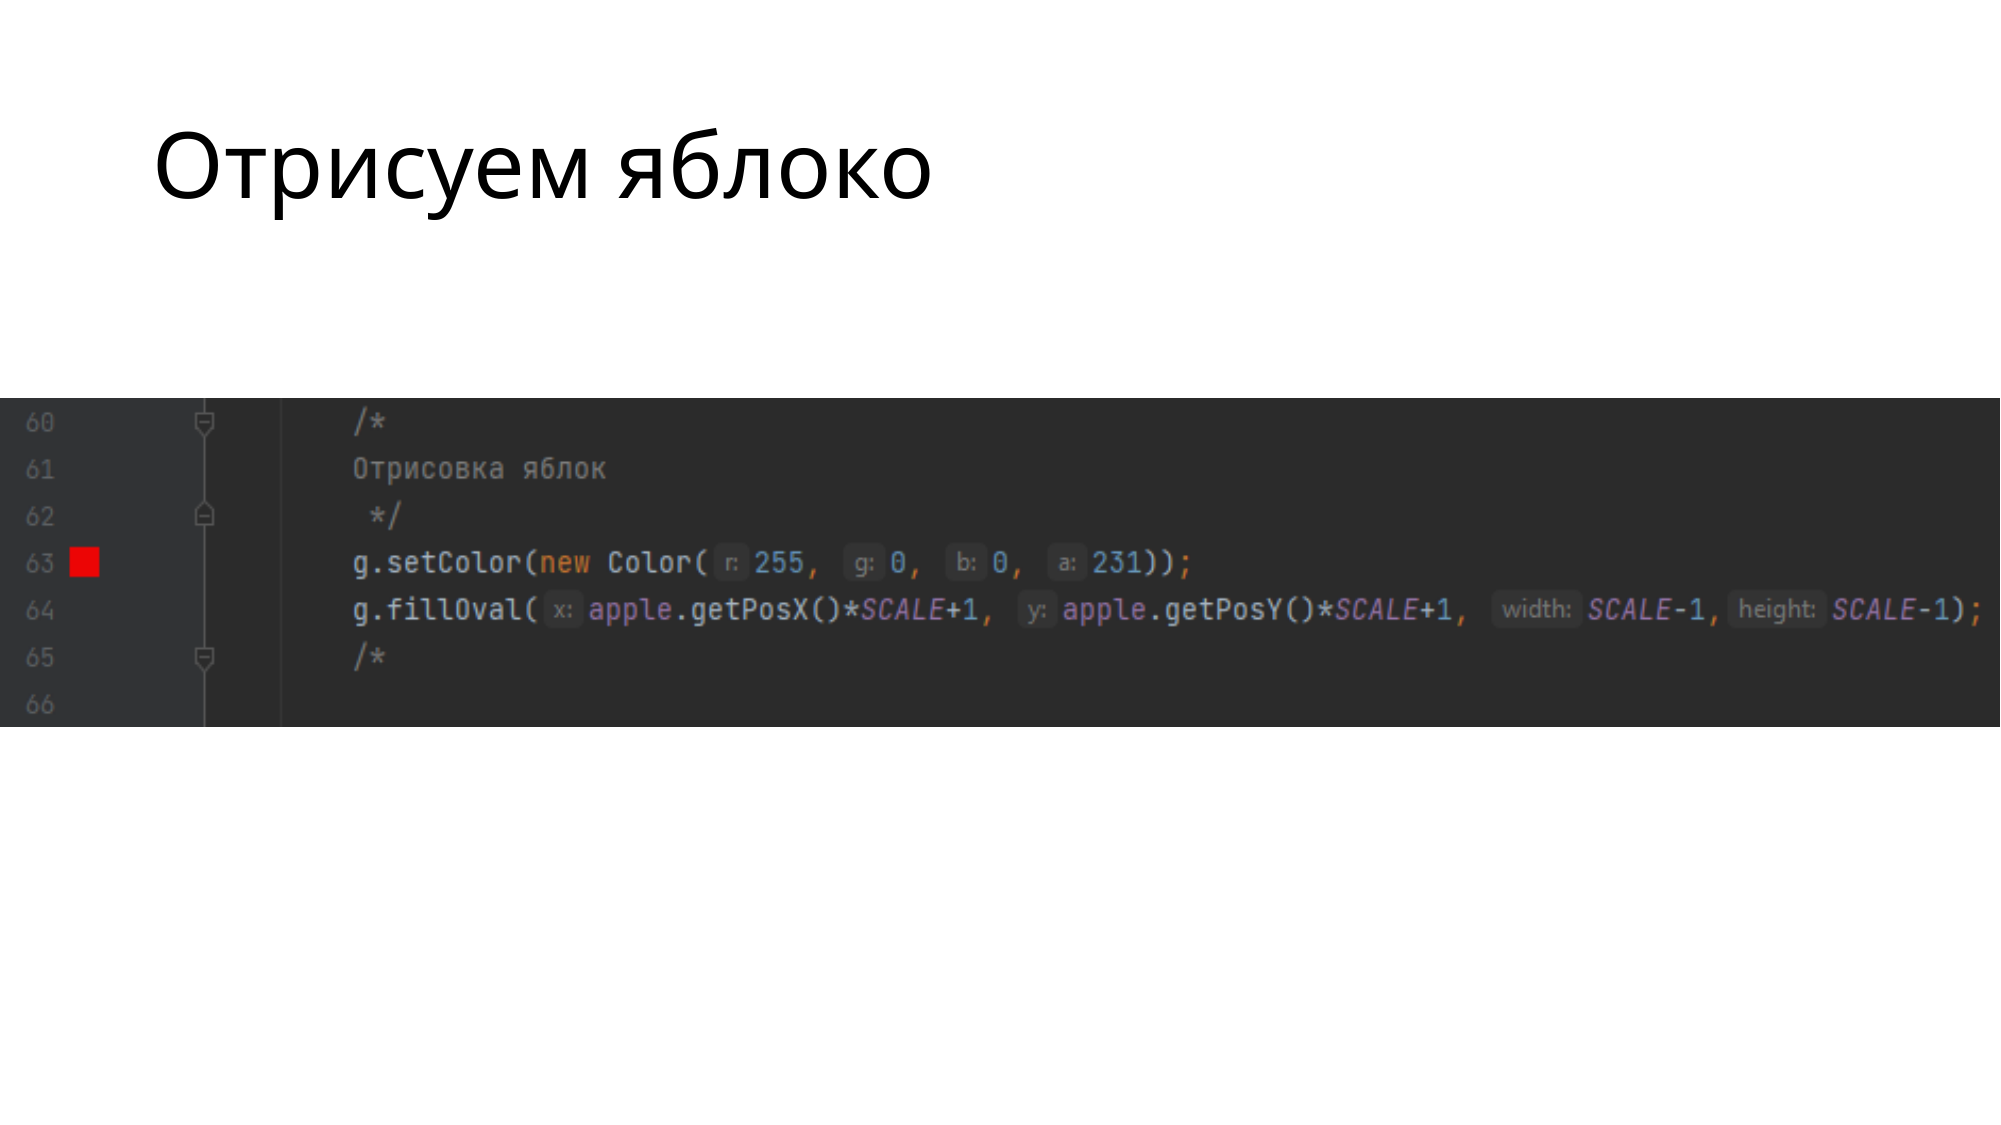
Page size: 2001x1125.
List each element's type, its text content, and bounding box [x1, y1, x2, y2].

title Отрисуем яблоко [137, 59, 1863, 278]
picture [0, 398, 2000, 727]
